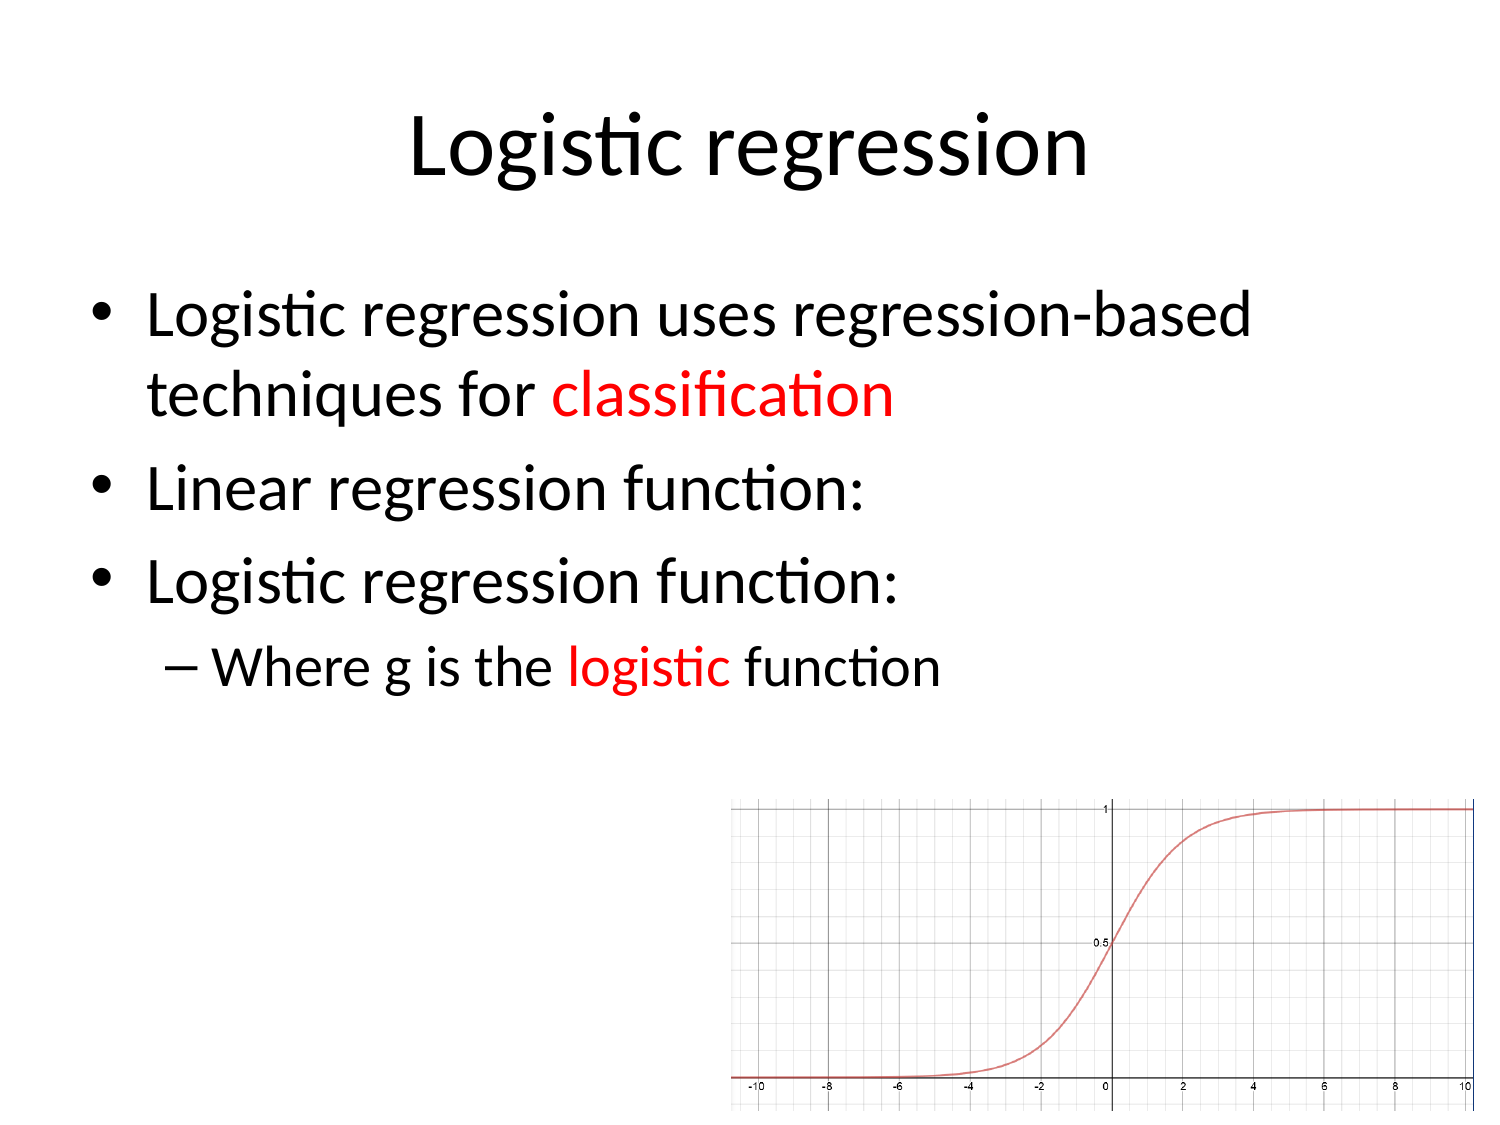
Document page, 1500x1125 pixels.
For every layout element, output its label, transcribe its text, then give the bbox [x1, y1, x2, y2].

picture [730, 799, 1475, 1111]
title Logistic regression [75, 45, 1425, 233]
